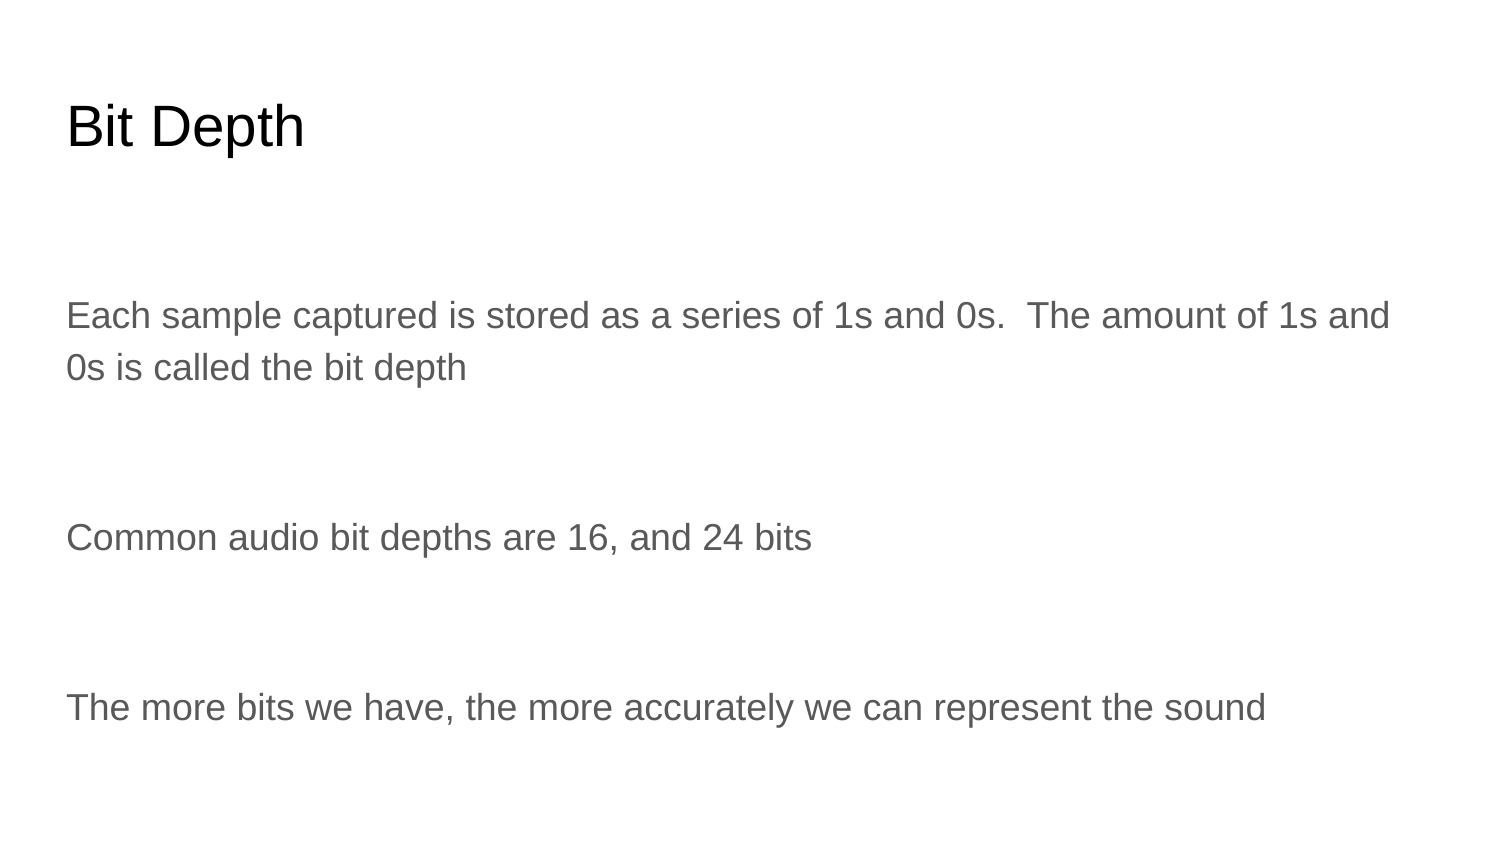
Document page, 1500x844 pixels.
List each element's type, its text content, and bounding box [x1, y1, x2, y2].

title Bit Depth [51, 72, 1449, 167]
list Each sample captured is stored as a series of 1s and 0s. The amount of 1s and 0s is called the bit depth Common audio bit depths are 16, and 24 bits The more bits we have, the more accurately we can represent the sound [51, 269, 1449, 831]
